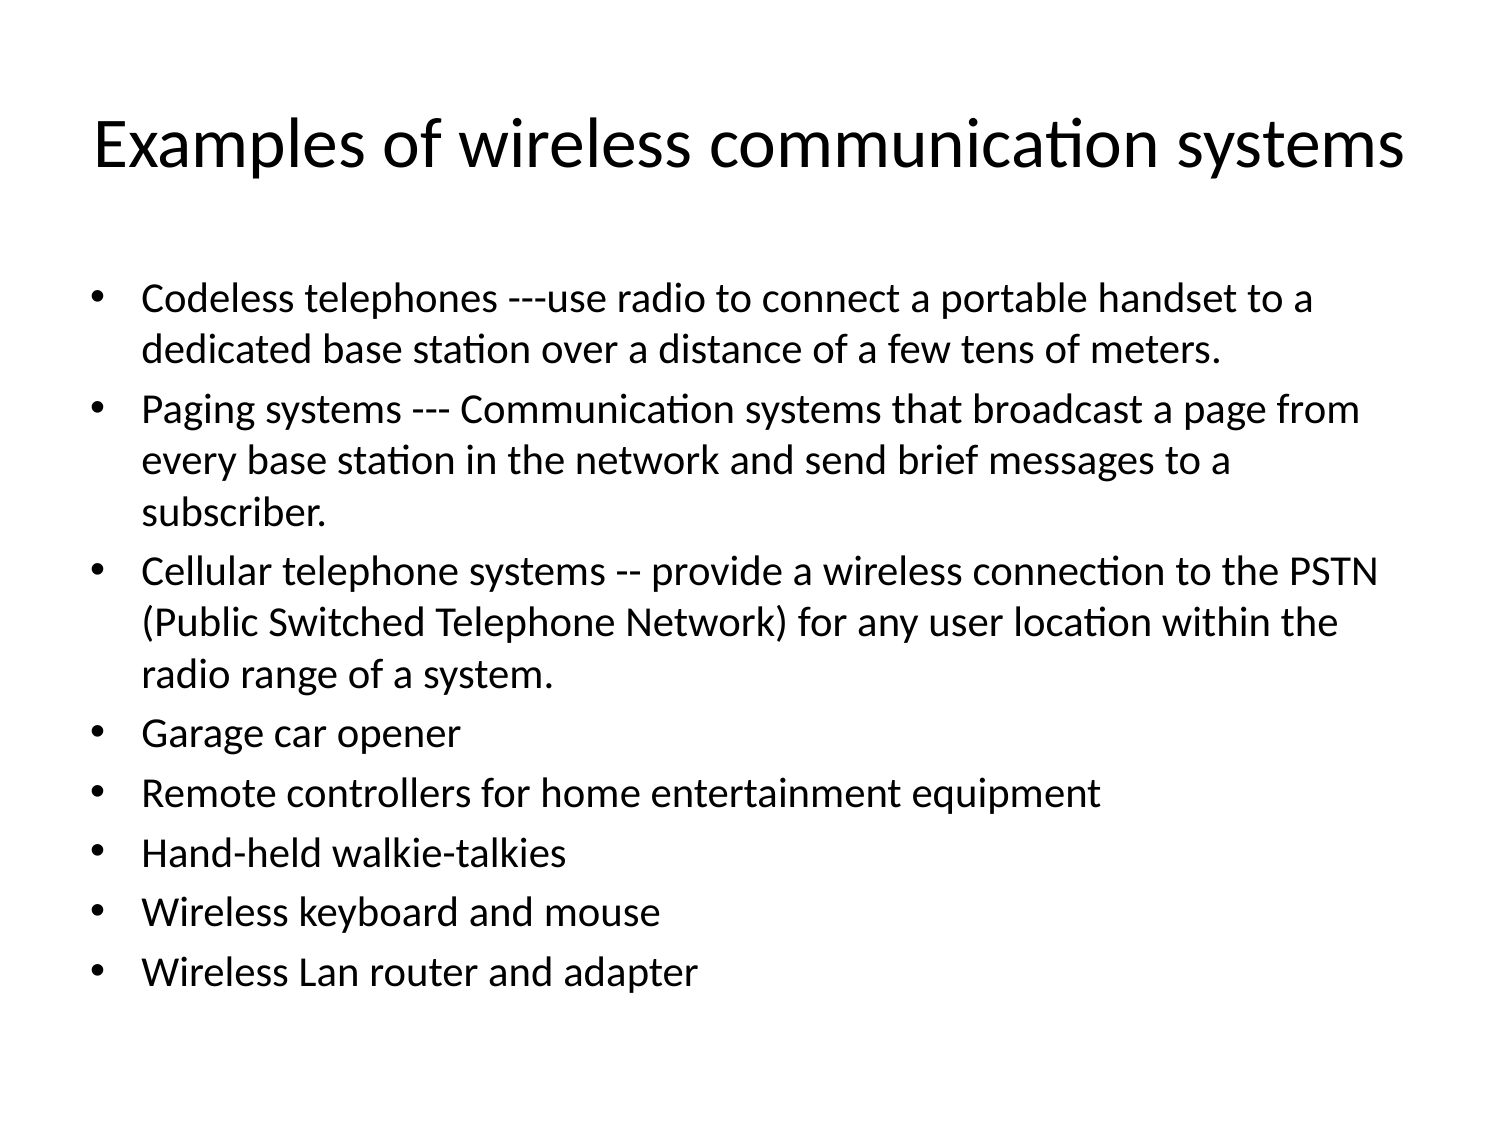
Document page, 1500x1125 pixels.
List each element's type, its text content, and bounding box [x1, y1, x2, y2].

list Codeless telephones ---use radio to connect a portable handset to a dedicated base station over a distance of a few tens of meters. Paging systems --- Communication systems that broadcast a page from every base station in the network and send brief messages to a subscriber. Cellular telephone systems -- provide a wireless connection to the PSTN (Public Switched Telephone Network) for any user location within the radio range of a system. Garage car opener Remote controllers for home entertainment equipment Hand-held walkie-talkies Wireless keyboard and mouse Wireless Lan router and adapter [75, 262, 1425, 1005]
title Examples of wireless communication systems [75, 45, 1425, 233]
